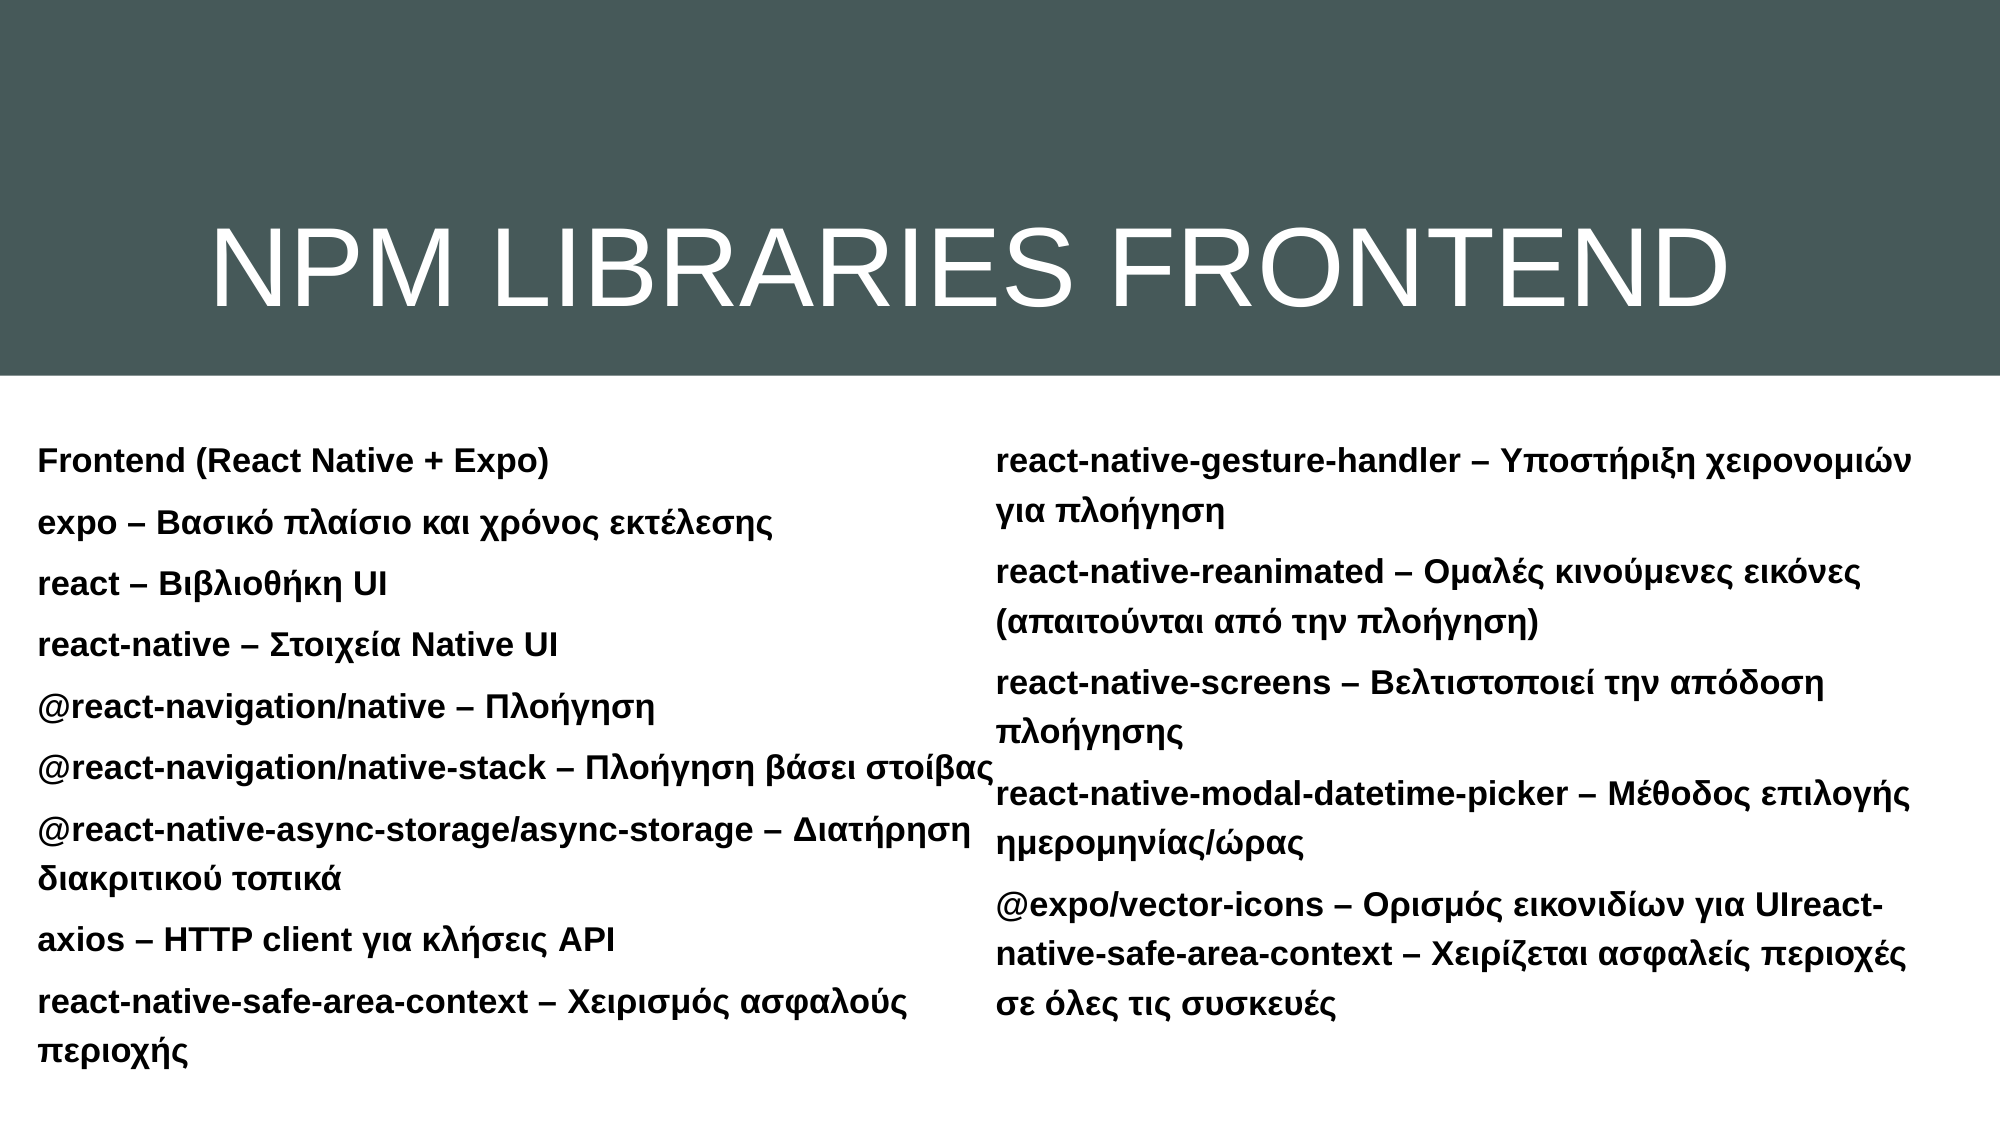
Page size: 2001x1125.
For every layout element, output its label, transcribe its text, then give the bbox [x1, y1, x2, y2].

list Frontend (React Native + Expo) expo – Βασικό πλαίσιο και χρόνος εκτέλεσης react – Βιβλιοθήκη UI react-native – Στοιχεία Native UI @react-navigation/native – Πλοήγηση @react-navigation/native-stack – Πλοήγηση βάσει στοίβας @react-native-async-storage/async-storage – Διατήρηση διακριτικού τοπικά axios – HTTP client για κλήσεις API react-native-safe-area-context – Χειρισμός ασφαλούς περιοχής react-native-gesture-handler – Υποστήριξη χειρονομιών για πλοήγηση react-native-reanimated – Ομαλές κινούμενες εικόνες (απαιτούνται από την πλοήγηση) react-native-screens – Βελτιστοποιεί την απόδοση πλοήγησης react-native-modal-datetime-picker – Μέθοδος επιλογής ημερομηνίας/ώρας @expo/vector-icons – Ορισμός εικονιδίων για UIreact-native-safe-area-context – Χειρίζεται ασφαλείς περιοχές σε όλες τις συσκευές [22, 422, 1969, 1095]
title NPM LIBRARIES FRONTEND [79, 59, 1863, 337]
